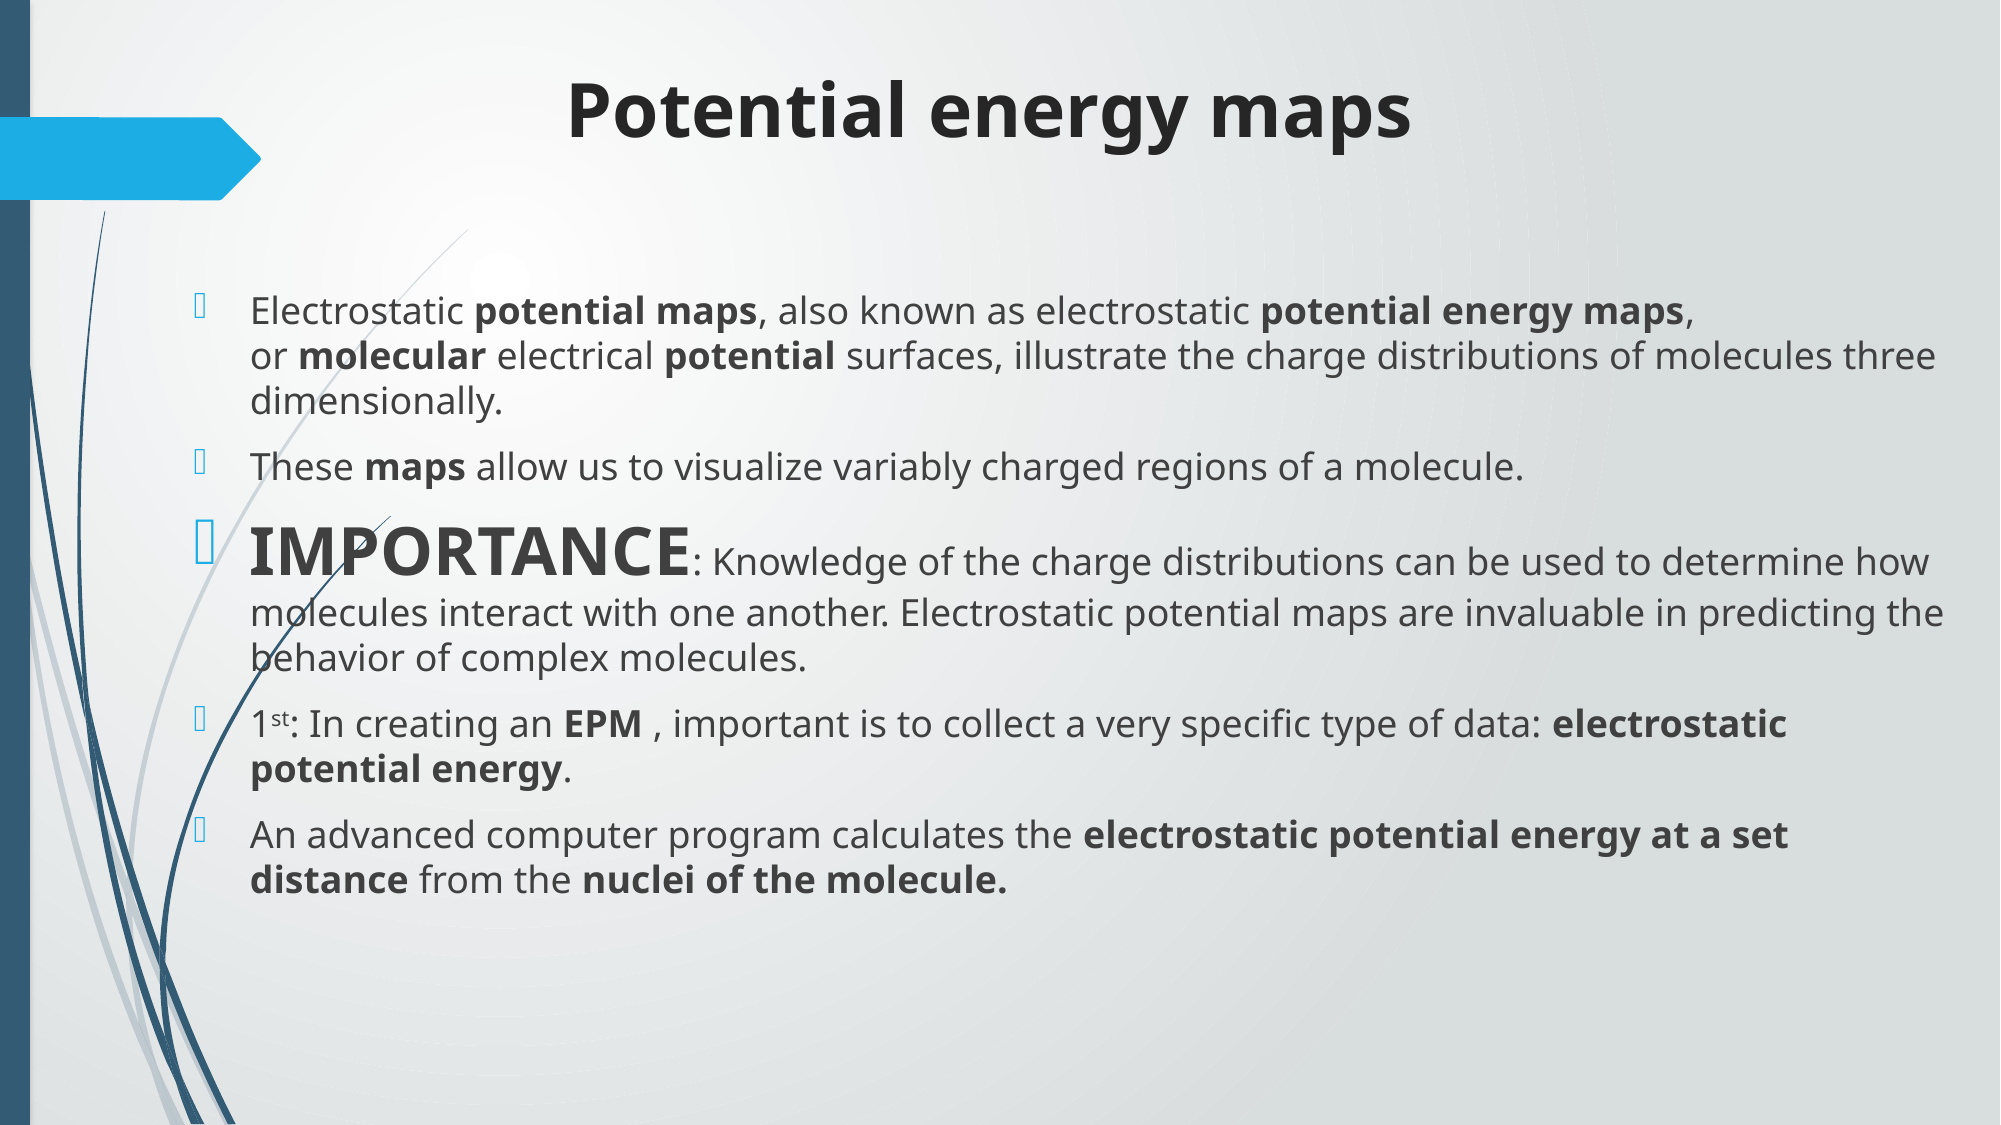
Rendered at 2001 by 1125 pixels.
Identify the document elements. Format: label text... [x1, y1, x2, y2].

list Electrostatic potential maps, also known as electrostatic potential energy maps, or molecular electrical potential surfaces, illustrate the charge distributions of molecules three dimensionally. These maps allow us to visualize variably charged regions of a molecule. IMPORTANCE: Knowledge of the charge distributions can be used to determine how molecules interact with one another. Electrostatic potential maps are invaluable in predicting the behavior of complex molecules. 1st: In creating an EPM , important is to collect a very specific type of data: electrostatic potential energy. An advanced computer program calculates the electrostatic potential energy at a set distance from the nuclei of the molecule. [178, 279, 1972, 1125]
title Potential energy maps [201, 55, 1777, 279]
